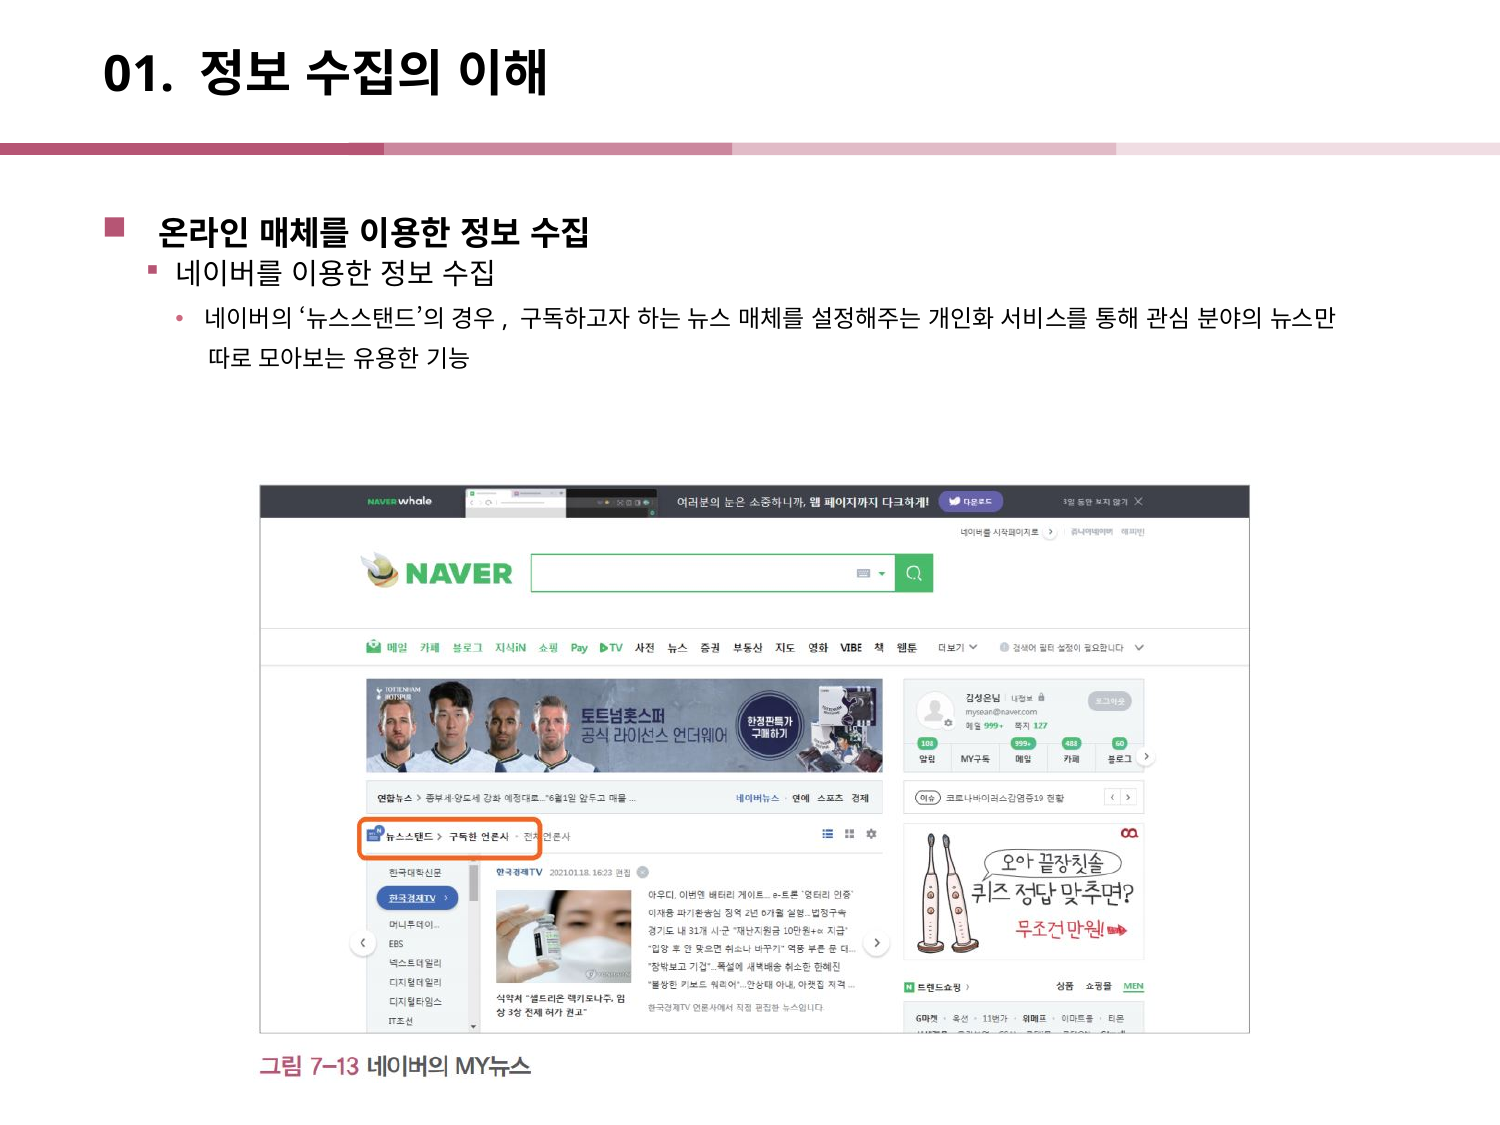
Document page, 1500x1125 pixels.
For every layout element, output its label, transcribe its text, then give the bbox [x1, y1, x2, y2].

list 온라인 매체를 이용한 정보 수집 네이버를 이용한 정보 수집 네이버의 ‘뉴스스탠드’의 경우, 구독하고자 하는 뉴스 매체를 설정해주는 개인화 서비스를 통해 관심 분야의 뉴스만 따로 모아보는 유용한 기능 [86, 184, 1459, 1071]
title 01. 정보 수집의 이해 [88, 30, 1329, 121]
picture [253, 479, 1258, 1083]
